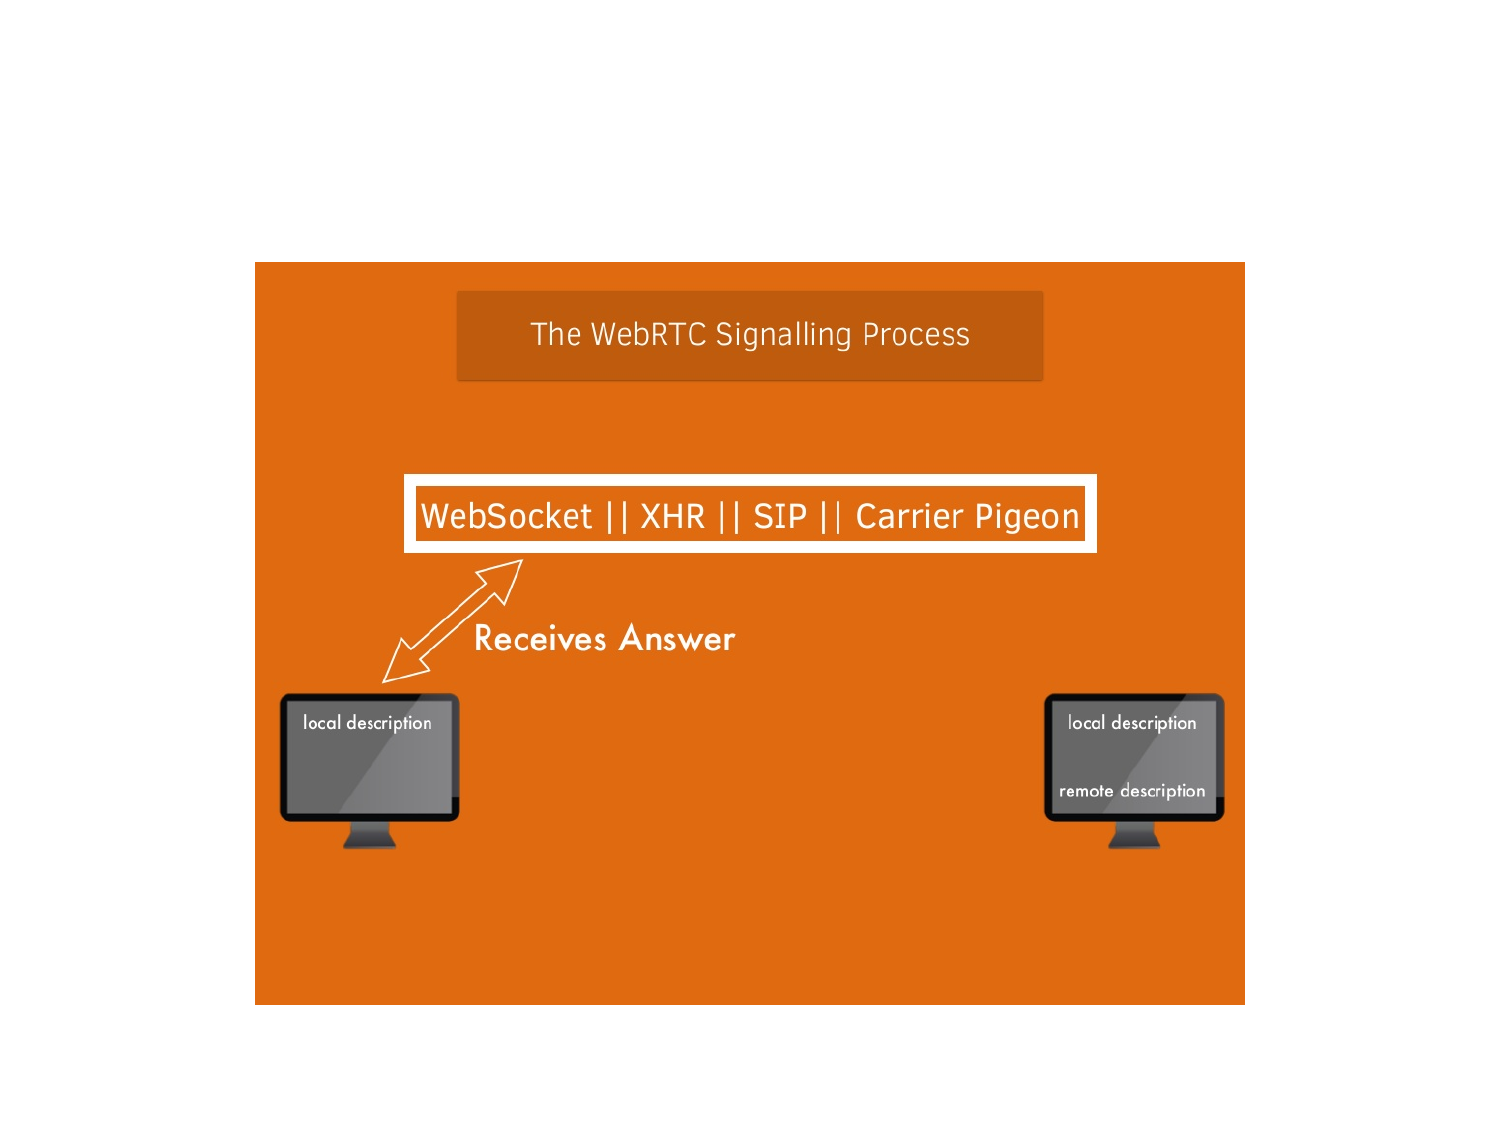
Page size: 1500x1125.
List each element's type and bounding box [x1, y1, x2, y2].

list [254, 262, 1246, 1006]
